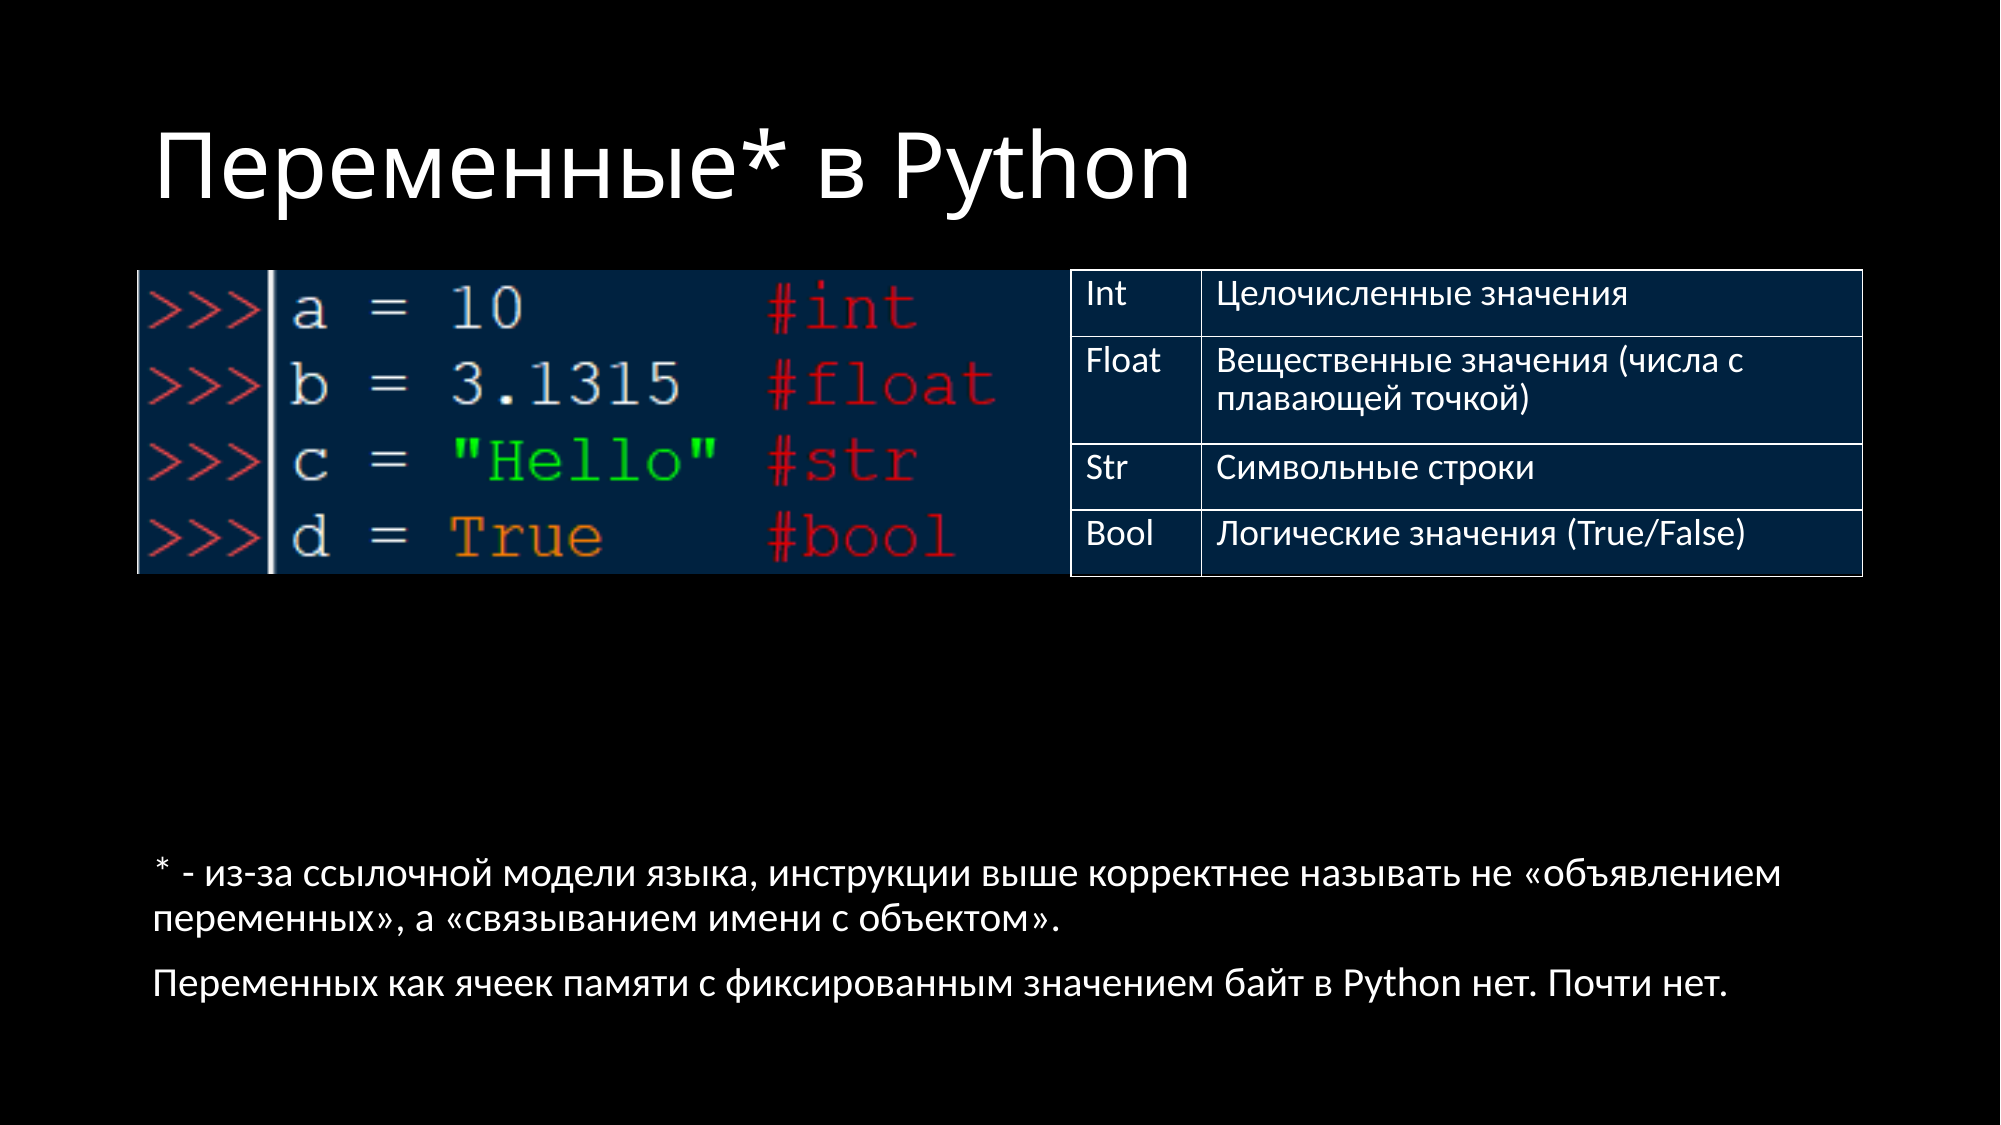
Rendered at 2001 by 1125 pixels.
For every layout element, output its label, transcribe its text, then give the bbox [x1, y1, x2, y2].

list * - из-за ссылочной модели языка, инструкции выше корректнее называть не «объявлением переменных», а «связыванием имени с объектом». Переменных как ячеек памяти с фиксированным значением байт в Python нет. Почти нет. [137, 843, 1863, 1014]
picture [137, 270, 1863, 574]
title Переменные* в Python [137, 59, 1863, 270]
